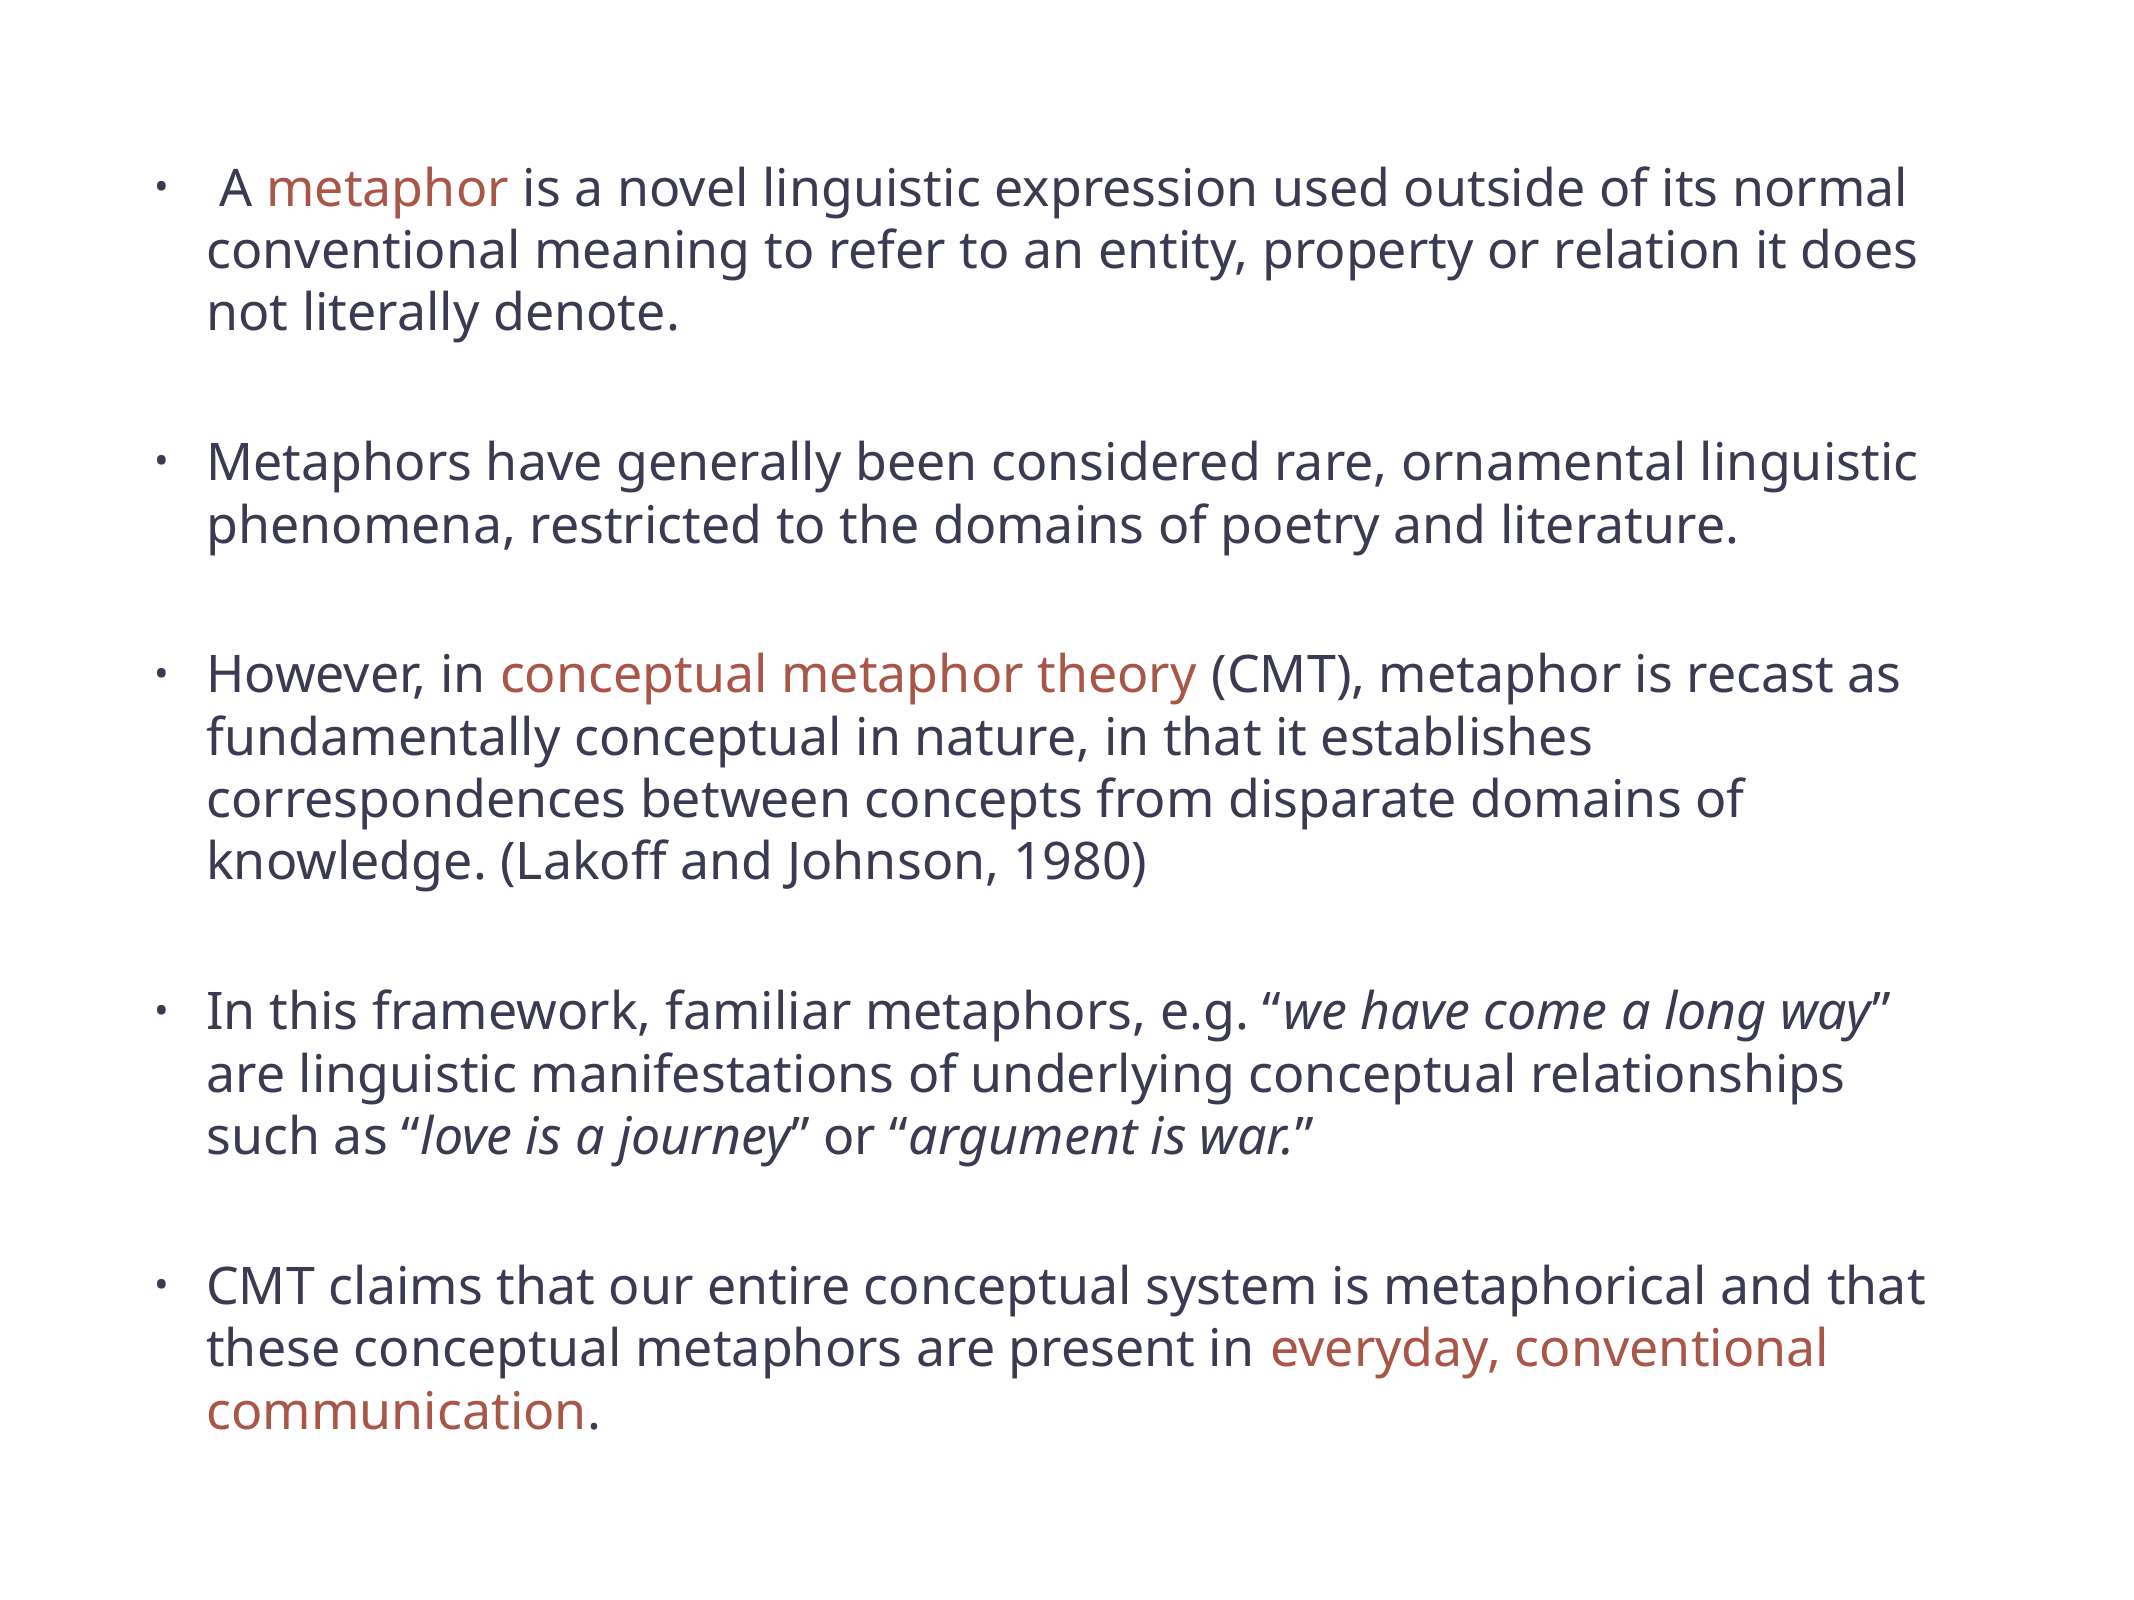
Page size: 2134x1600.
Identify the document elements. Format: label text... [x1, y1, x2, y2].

list A metaphor is a novel linguistic expression used outside of its normal conventional meaning to refer to an entity, property or relation it does not literally denote. Metaphors have generally been considered rare, ornamental linguistic phenomena, restricted to the domains of poetry and literature. However, in conceptual metaphor theory (CMT), metaphor is recast as fundamentally conceptual in nature, in that it establishes correspondences between concepts from disparate domains of knowledge. (Lakoff and Johnson, 1980) In this framework, familiar metaphors, e.g. “we have come a long way” are linguistic manifestations of underlying conceptual relationships such as “love is a journey” or “argument is war.” CMT claims that our entire conceptual system is metaphorical and that these conceptual metaphors are present in everyday, conventional communication. [145, 145, 1986, 1453]
